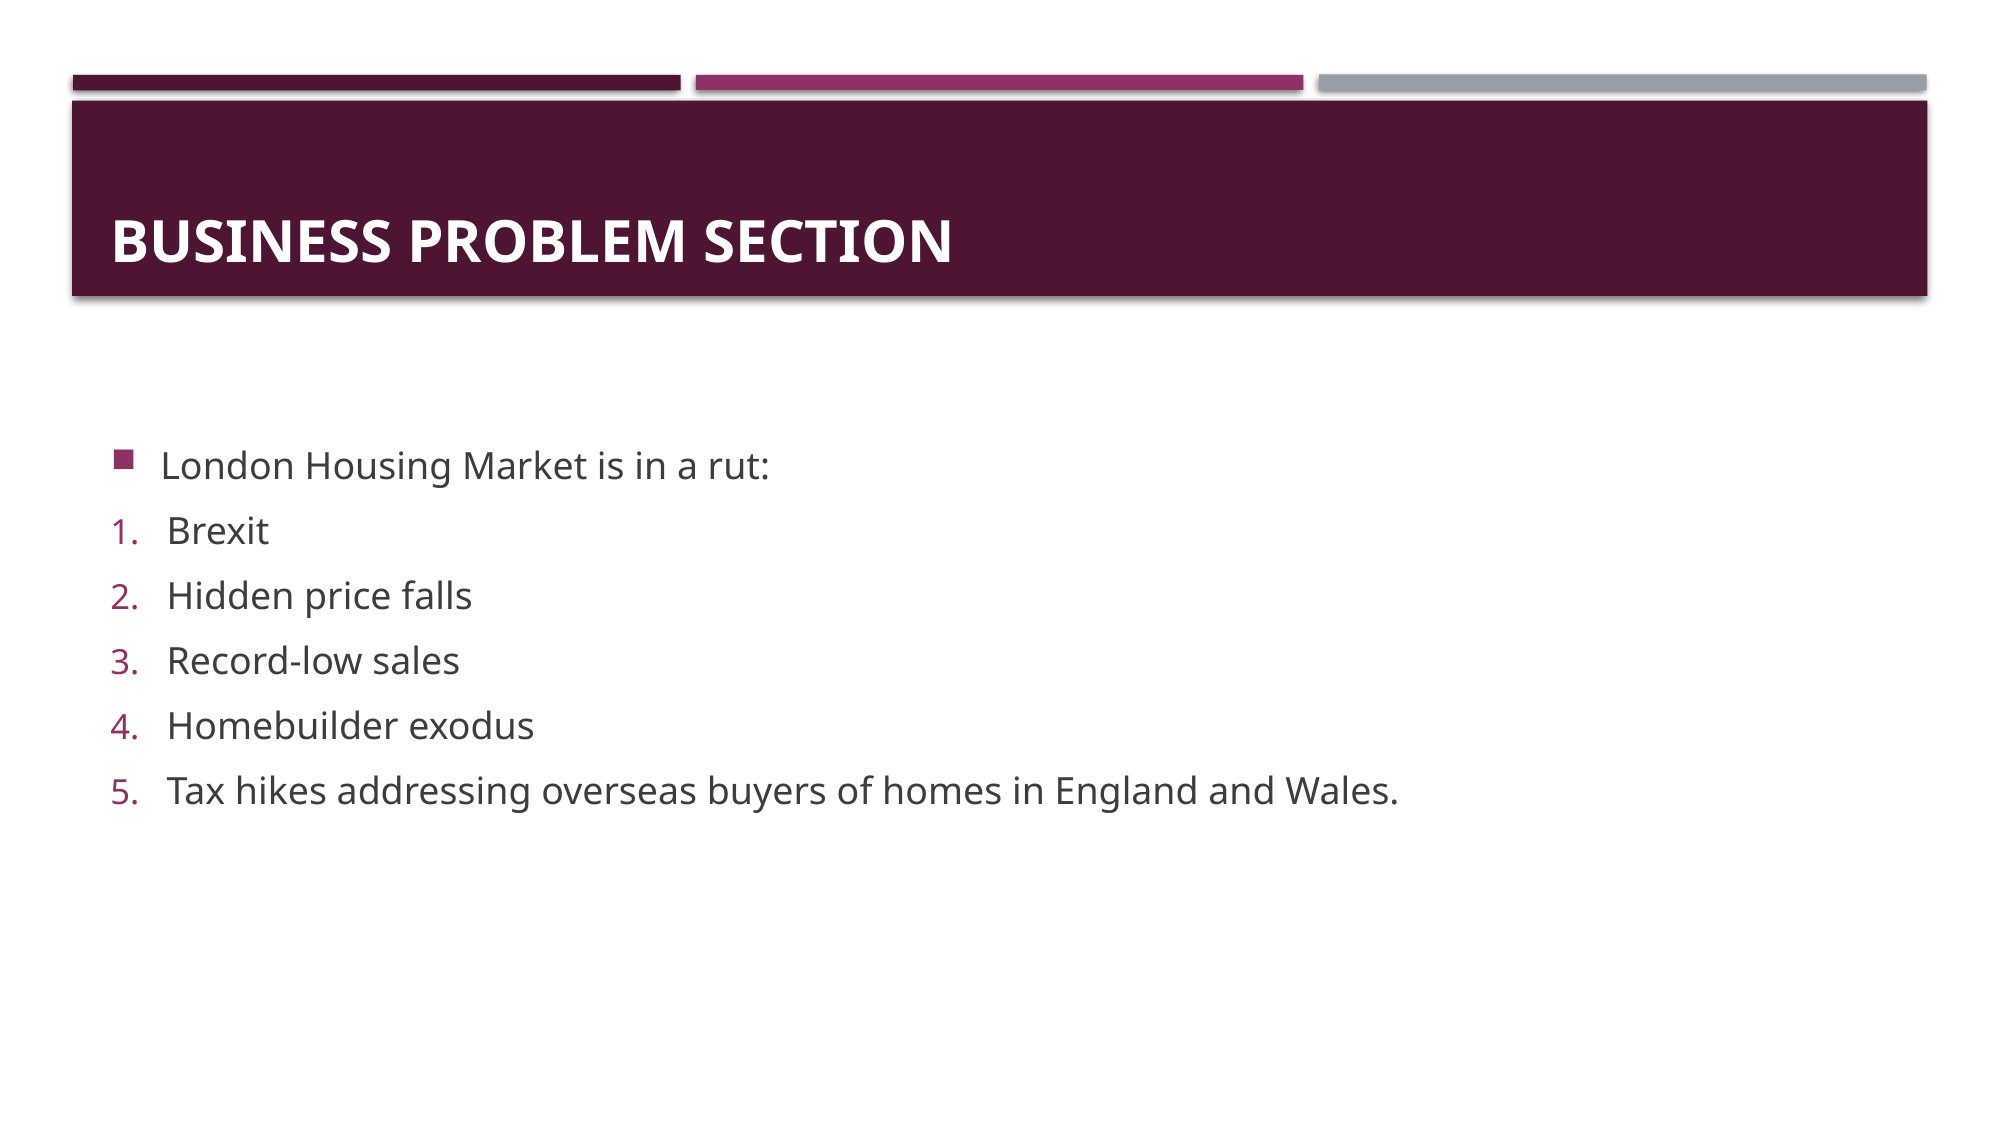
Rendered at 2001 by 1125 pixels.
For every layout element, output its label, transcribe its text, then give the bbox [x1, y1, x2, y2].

list London Housing Market is in a rut: Brexit Hidden price falls Record-low sales Homebuilder exodus Tax hikes addressing overseas buyers of homes in England and Wales. [95, 357, 1905, 962]
title Business Problem section [95, 115, 1905, 282]
